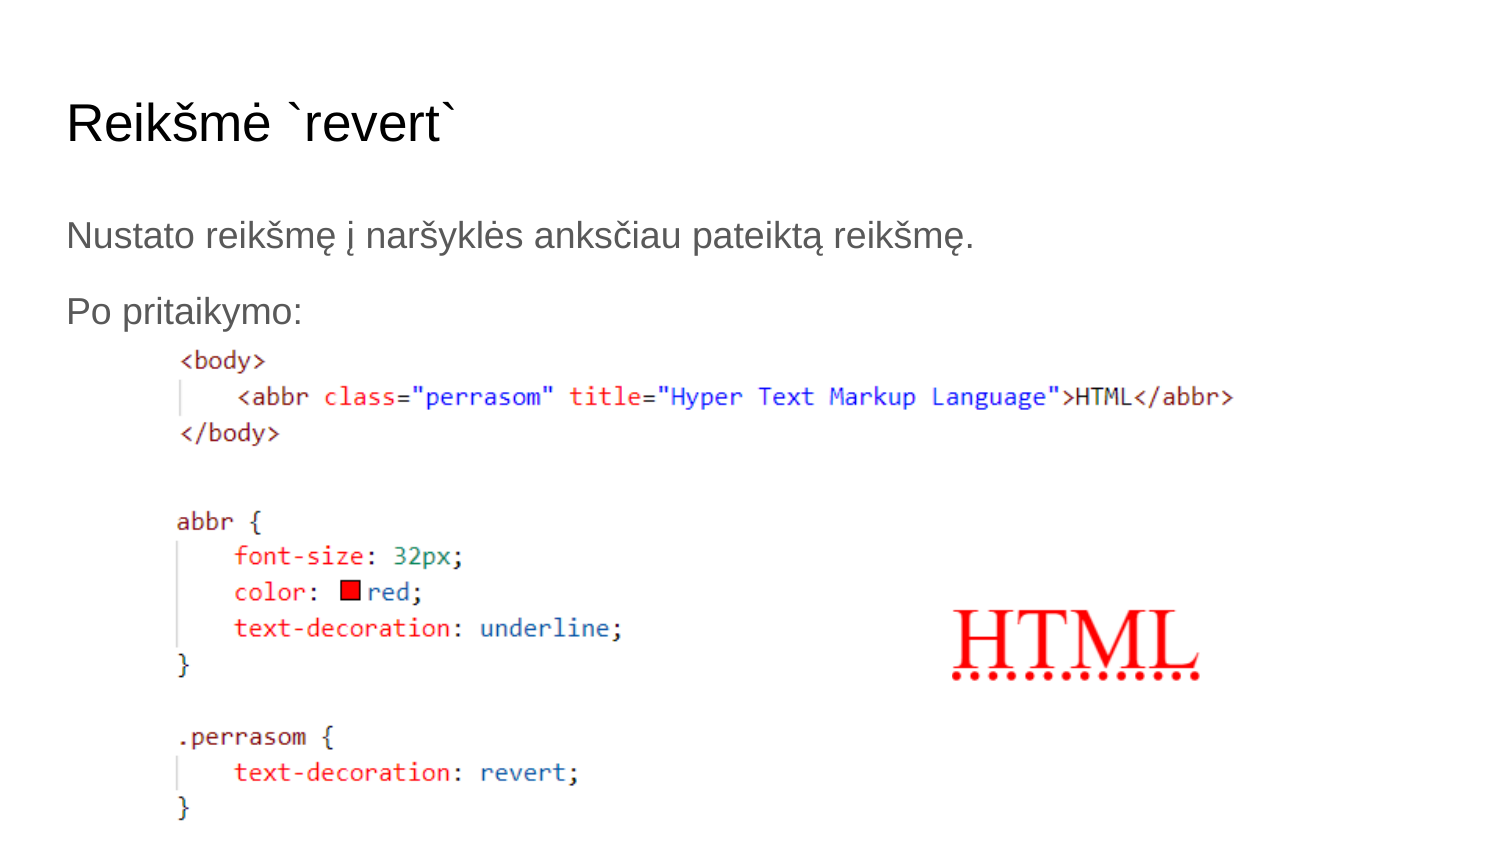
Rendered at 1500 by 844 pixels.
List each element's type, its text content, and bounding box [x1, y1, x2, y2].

picture [952, 590, 1236, 707]
list Nustato reikšmę į naršyklės anksčiau pateiktą reikšmę. Po pritaikymo: [51, 189, 1449, 750]
title Reikšmė `revert` [51, 72, 1449, 167]
picture [169, 347, 1246, 455]
picture [169, 505, 630, 825]
